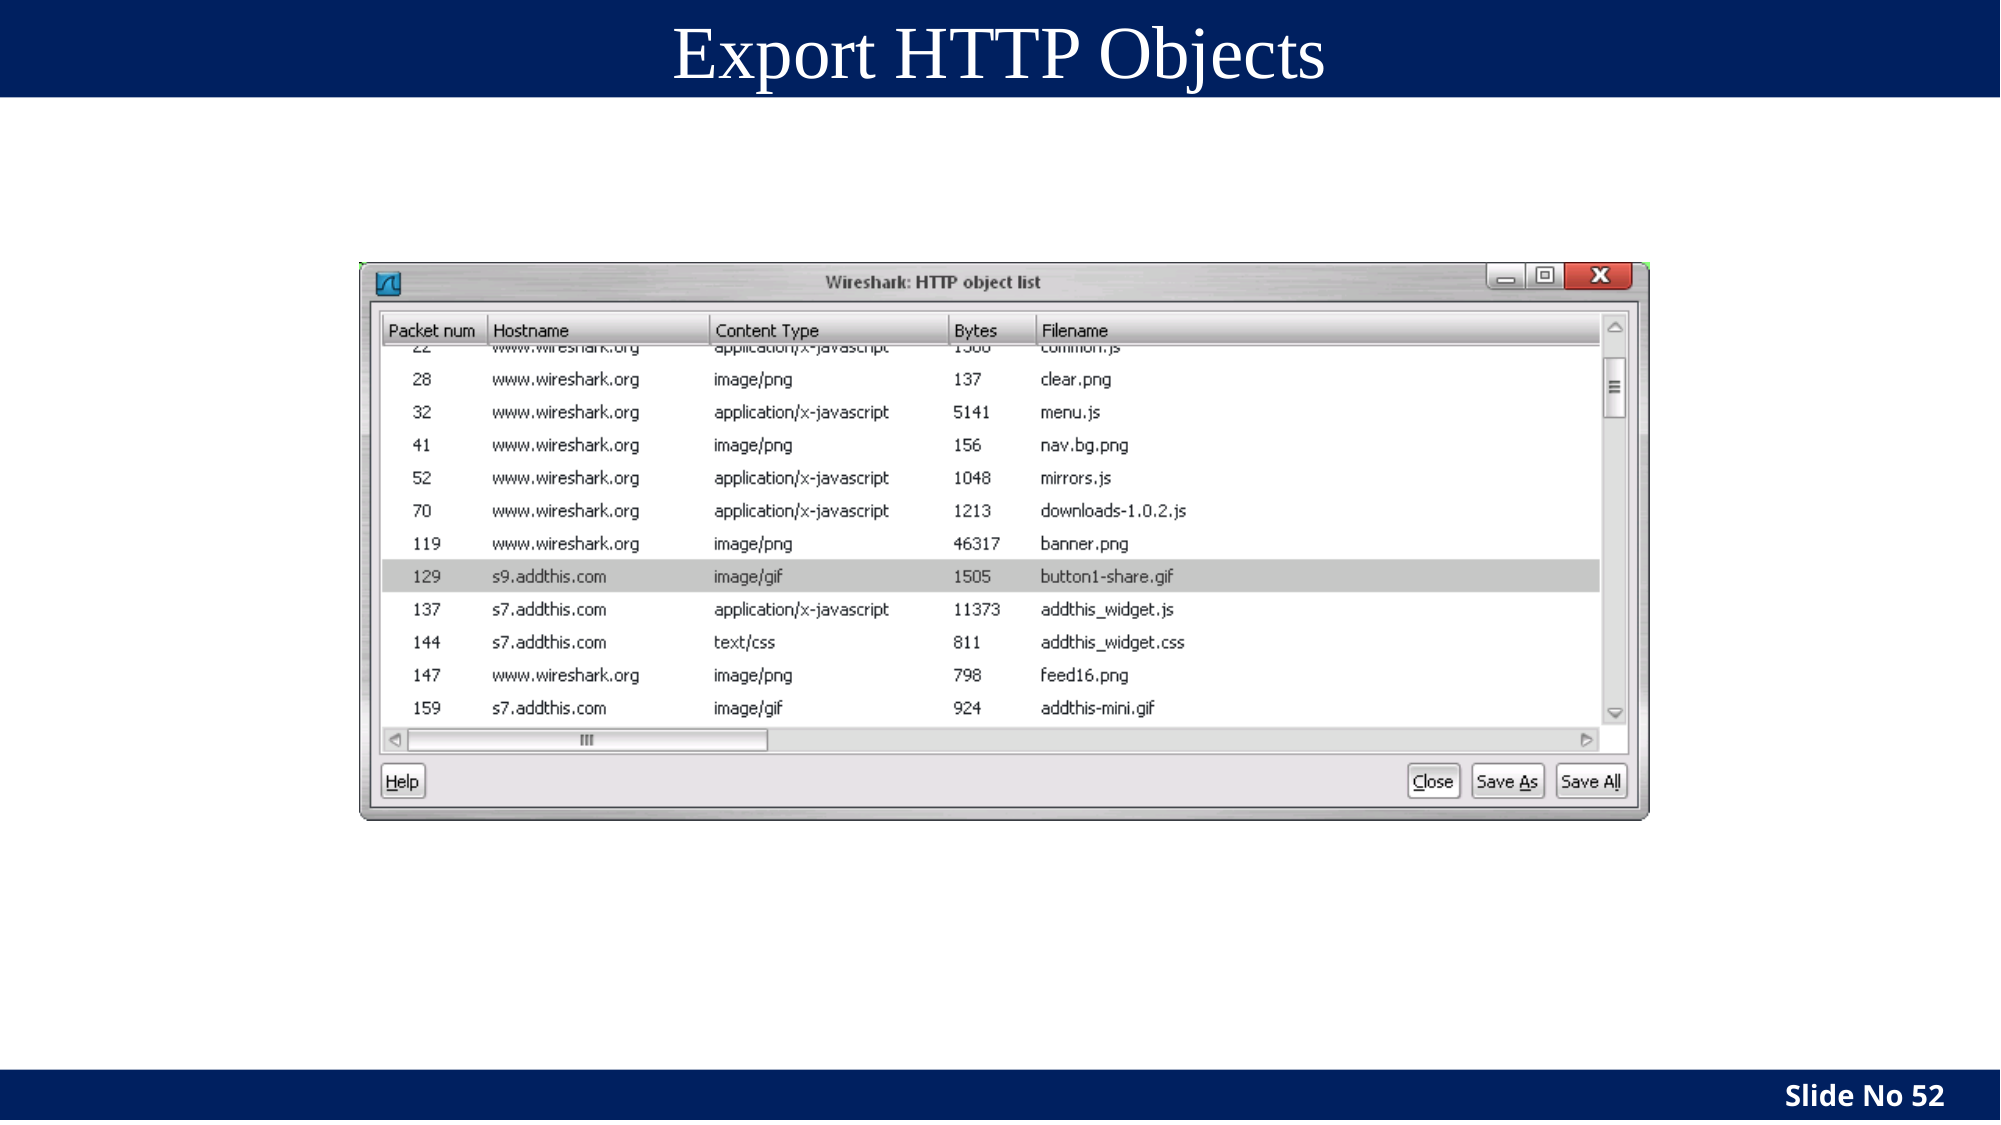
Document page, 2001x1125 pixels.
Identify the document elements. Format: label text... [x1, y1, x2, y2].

picture [359, 262, 1651, 821]
title Export HTTP Objects [0, 0, 2000, 98]
